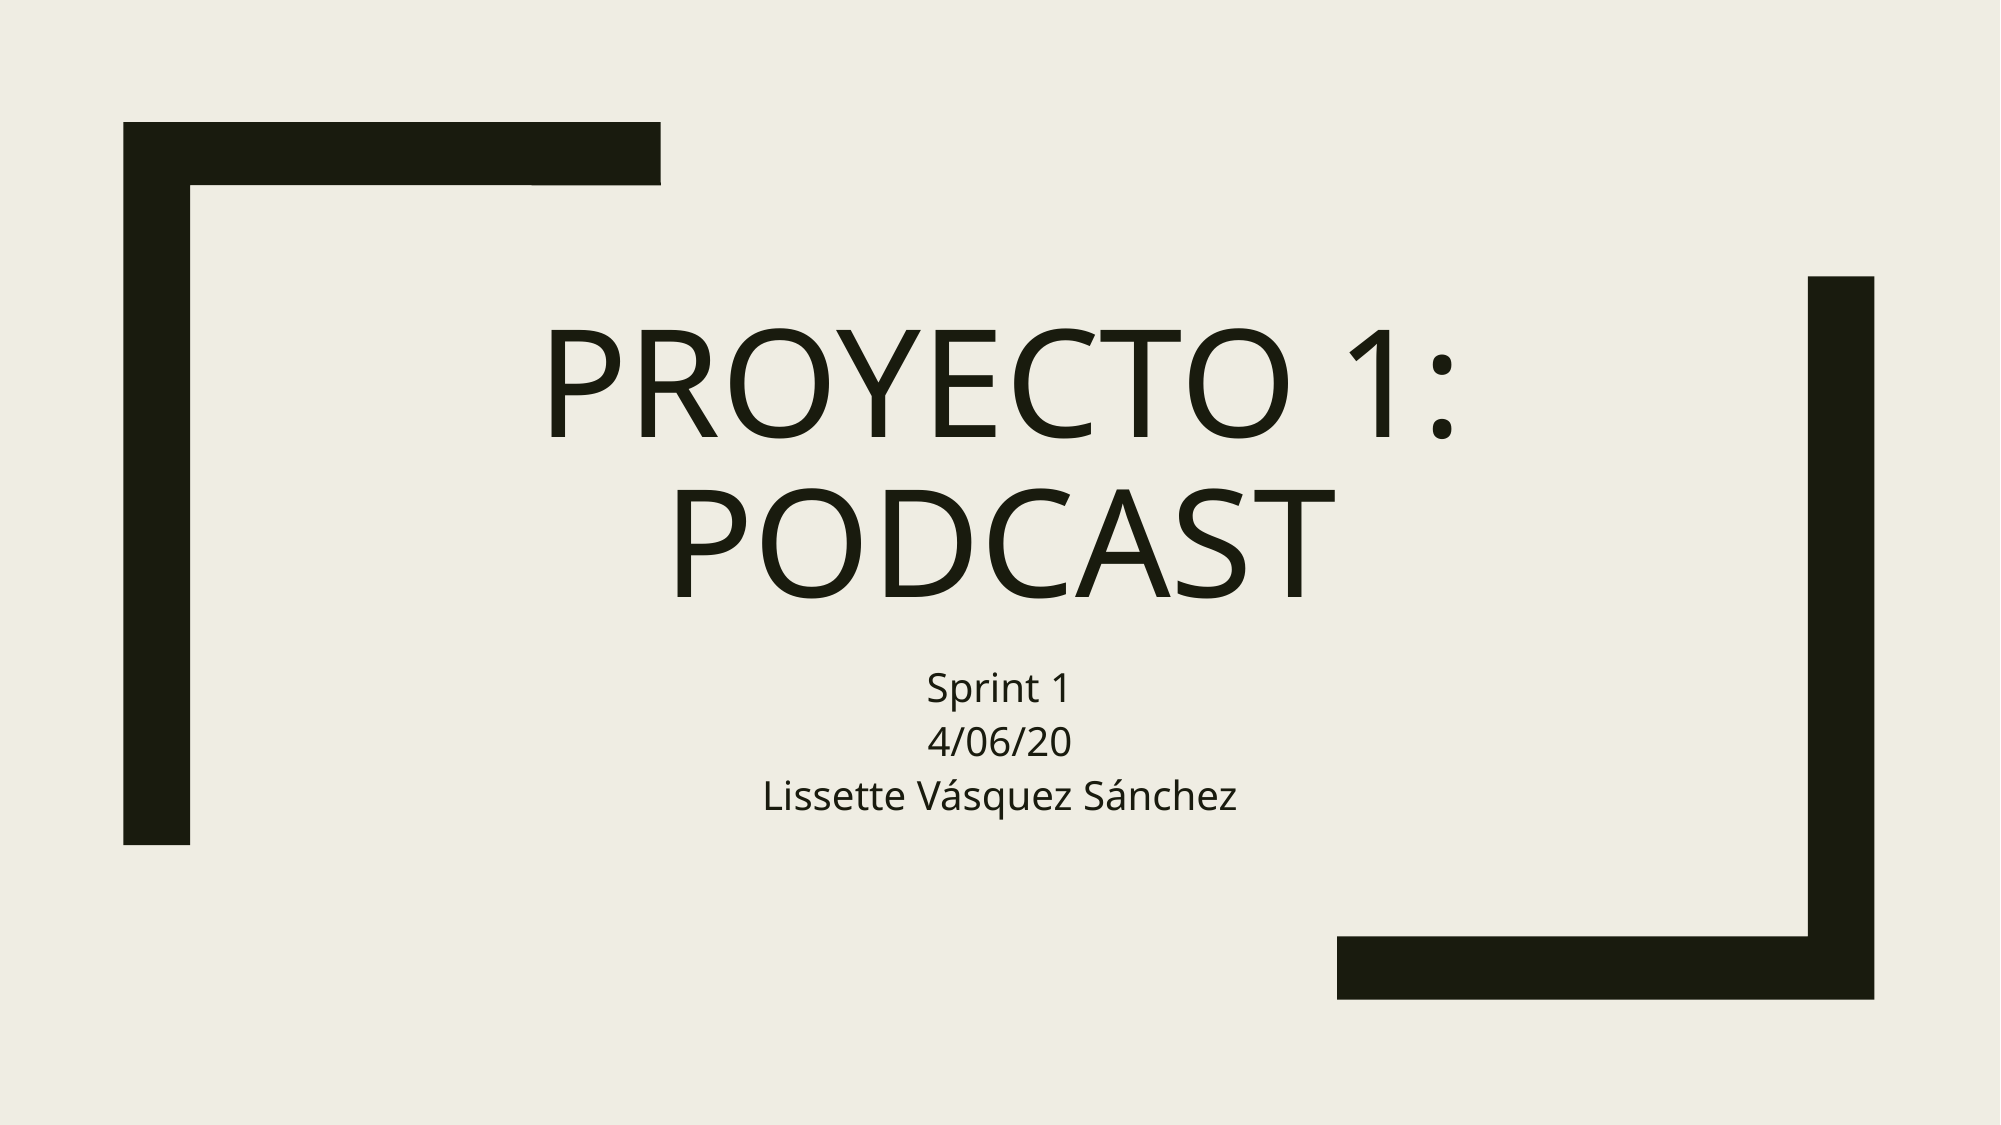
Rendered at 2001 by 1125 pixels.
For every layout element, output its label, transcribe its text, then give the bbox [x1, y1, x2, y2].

title Proyecto 1: podcast [314, 293, 1686, 638]
subtitle Sprint 1 4/06/20 Lissette Vásquez Sánchez [439, 649, 1561, 828]
